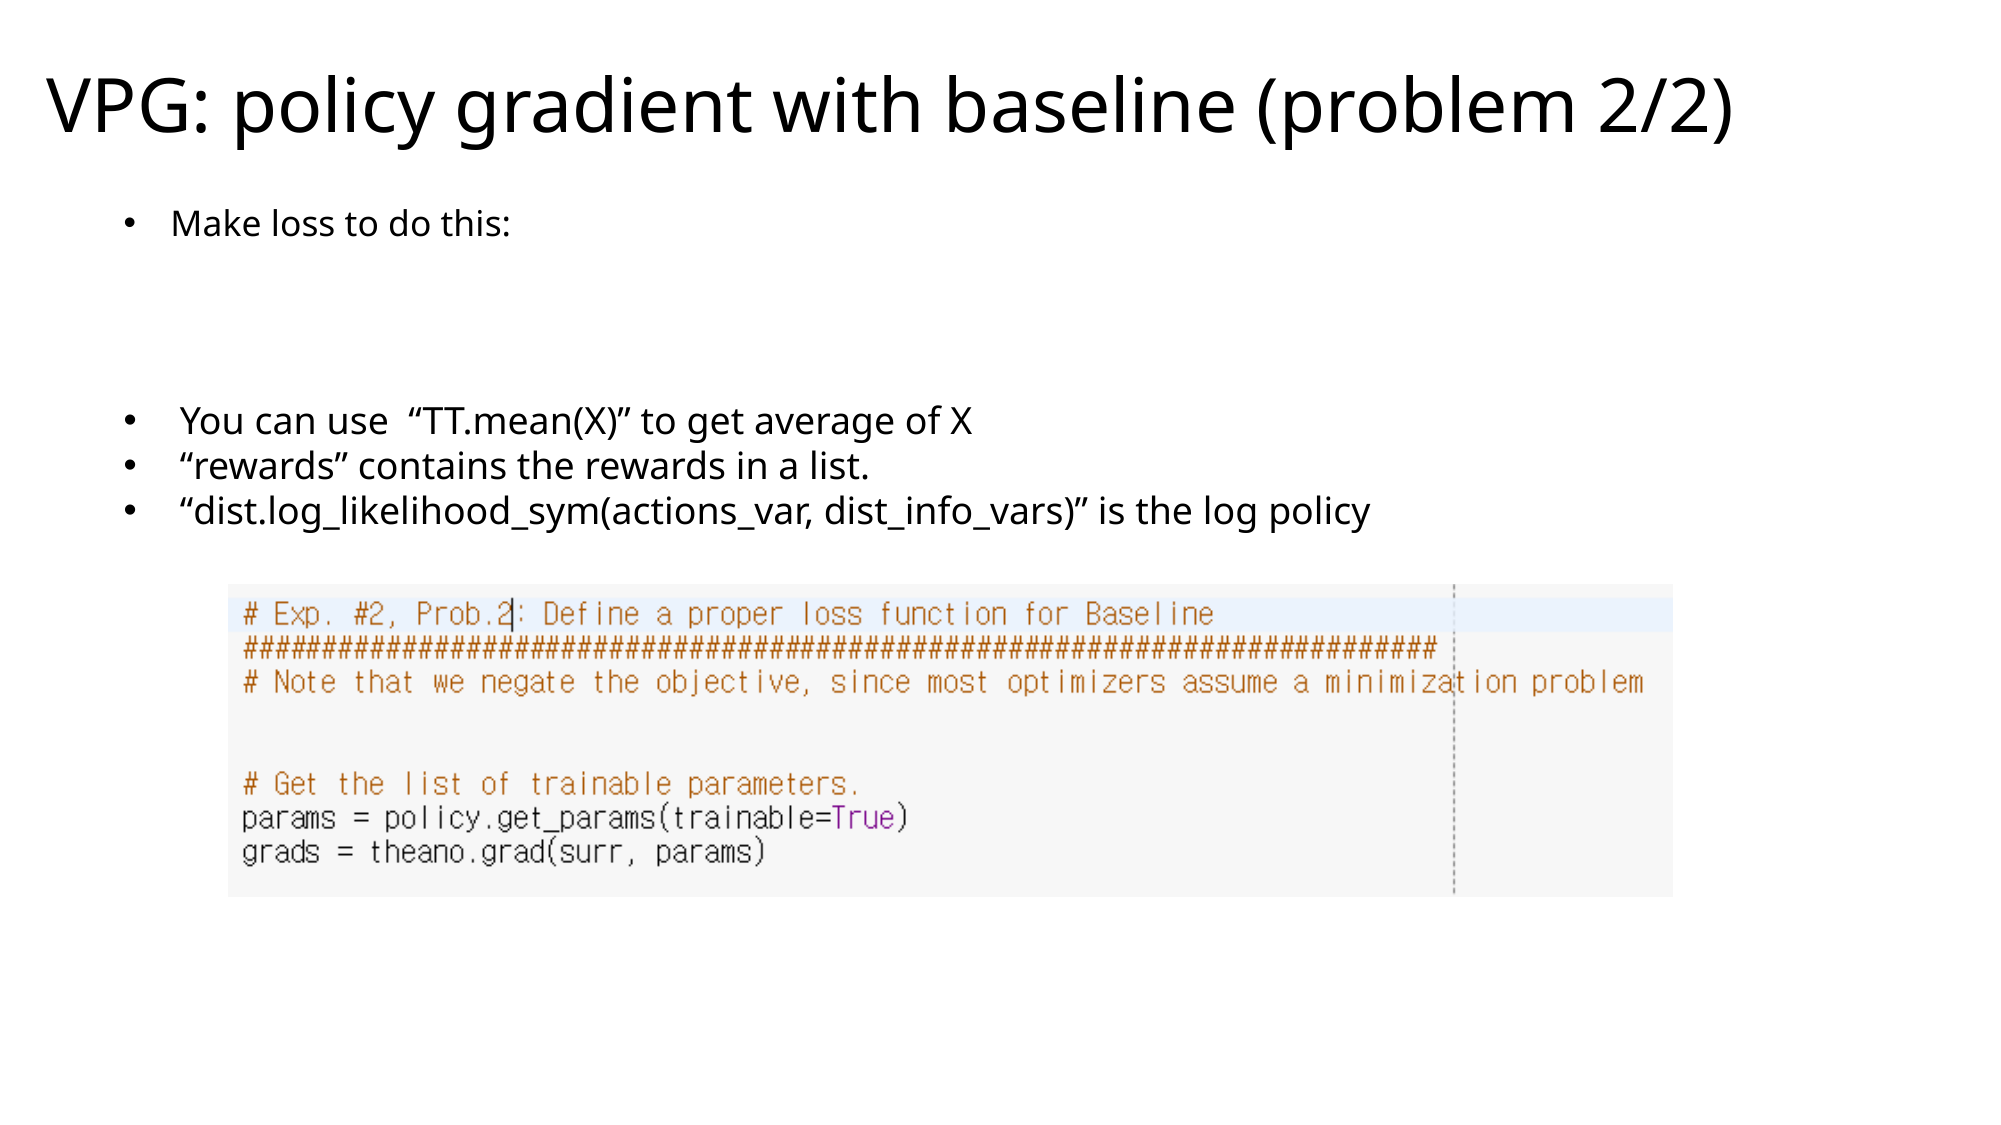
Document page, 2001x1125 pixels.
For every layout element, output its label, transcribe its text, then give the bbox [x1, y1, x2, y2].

title VPG: policy gradient with baseline (problem 2/2) [31, 0, 1757, 218]
text_box You can use “TT.mean(X)” to get average of X “rewards” contains the rewards in a list. “dist.log_likelihood_sym(actions_var, dist_info_vars)” is the log policy [108, 389, 1411, 540]
picture [228, 584, 1673, 897]
